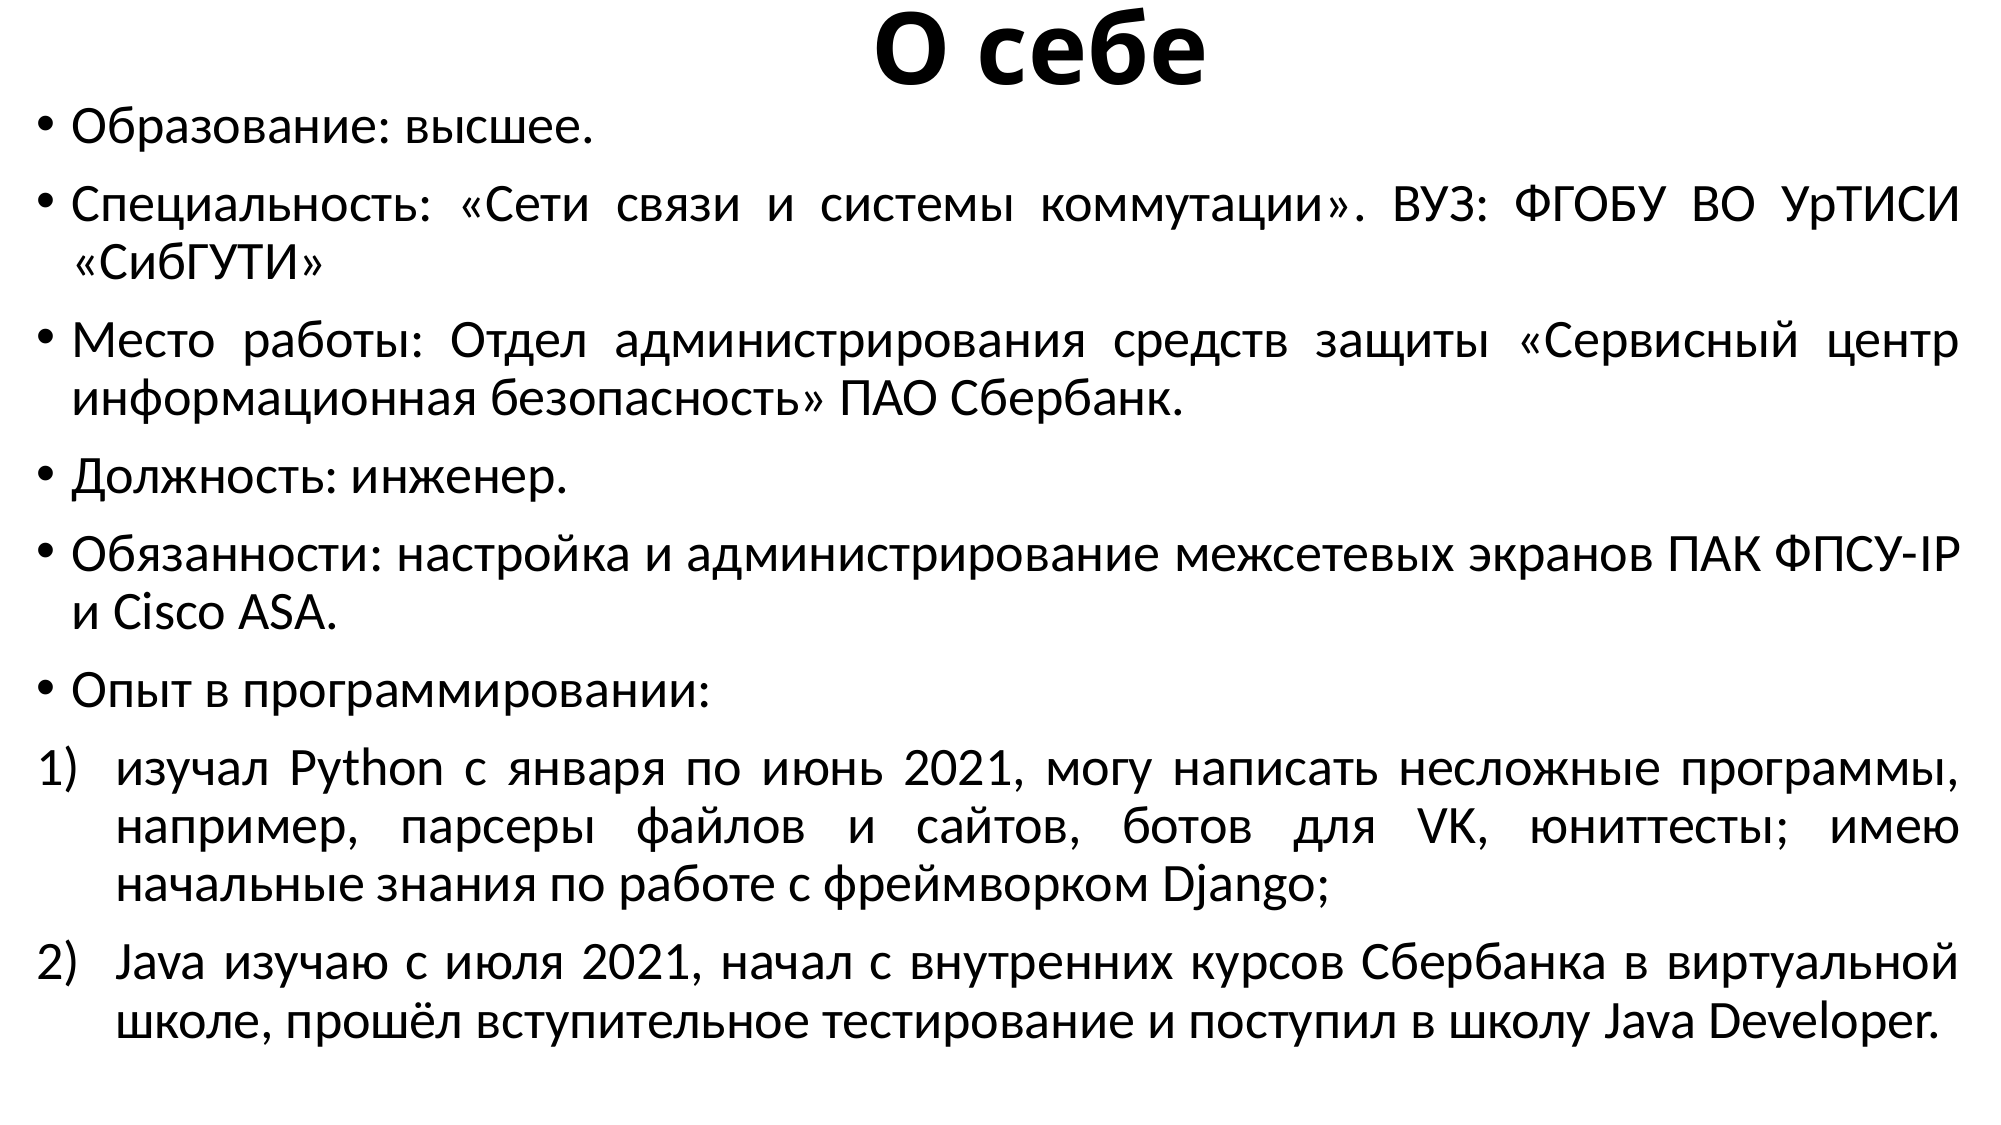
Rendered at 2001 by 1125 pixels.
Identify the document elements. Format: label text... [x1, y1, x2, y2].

list Образование: высшее. Специальность: «Сети связи и системы коммутации». ВУЗ: ФГОБУ ВО УрТИСИ «СибГУТИ» Место работы: Отдел администрирования средств защиты «Сервисный центр информационная безопасность» ПАО Сбербанк. Должность: инженер. Обязанности: настройка и администрирование межсетевых экранов ПАК ФПСУ-IP и Cisco ASA. Опыт в программировании: изучал Python c января по июнь 2021, могу написать несложные программы, например, парсеры файлов и сайтов, ботов для VK, юниттесты; имею начальные знания по работе с фреймворком Django; Java изучаю с июля 2021, начал с внутренних курсов Сбербанка в виртуальной школе, прошёл вступительное тестирование и поступил в школу Java Developer. [21, 88, 1977, 1109]
title О себе [856, 16, 1774, 88]
